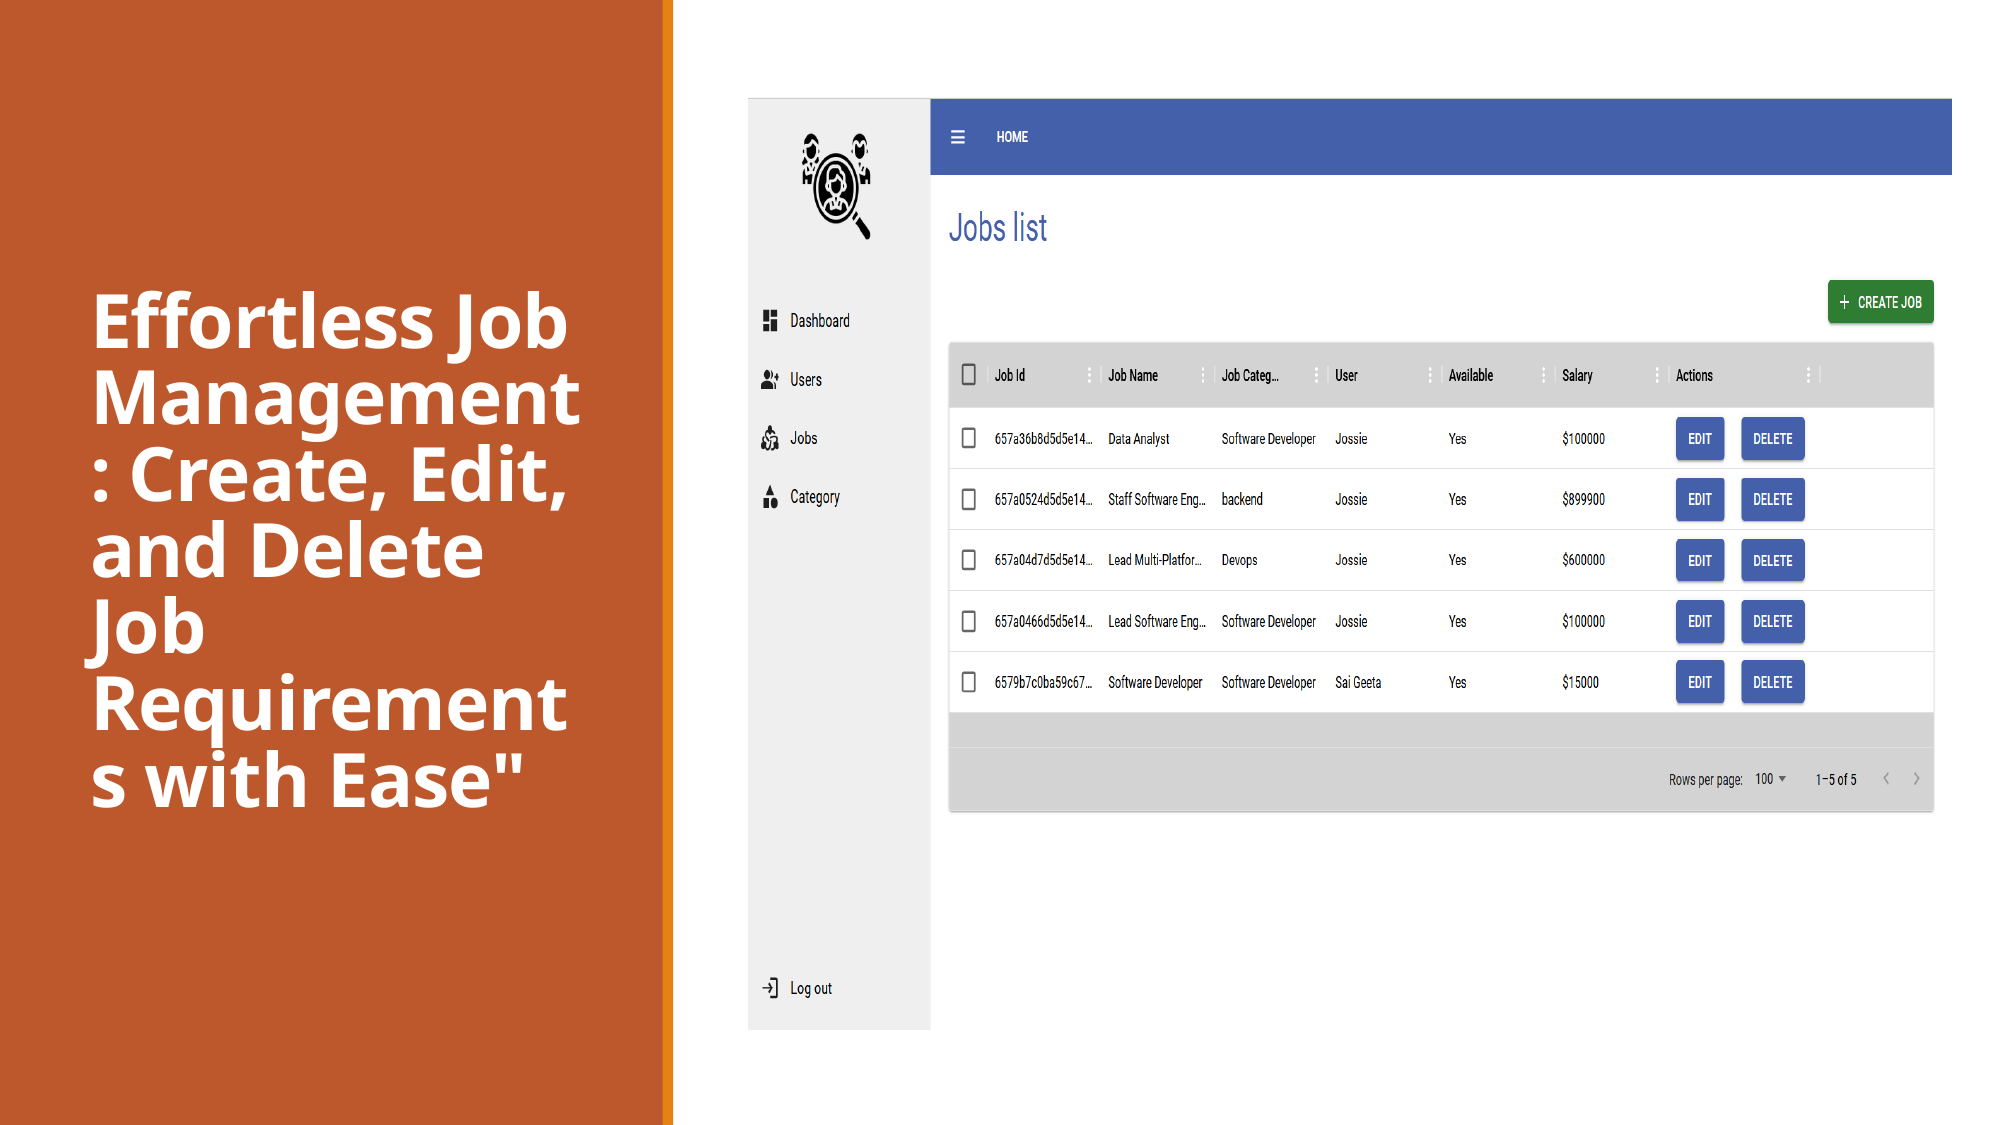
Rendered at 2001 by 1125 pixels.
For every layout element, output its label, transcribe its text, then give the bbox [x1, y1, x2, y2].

title Effortless Job Management: Create, Edit, and Delete Job Requirements with Ease" [75, 97, 600, 830]
picture [747, 96, 1953, 1030]
